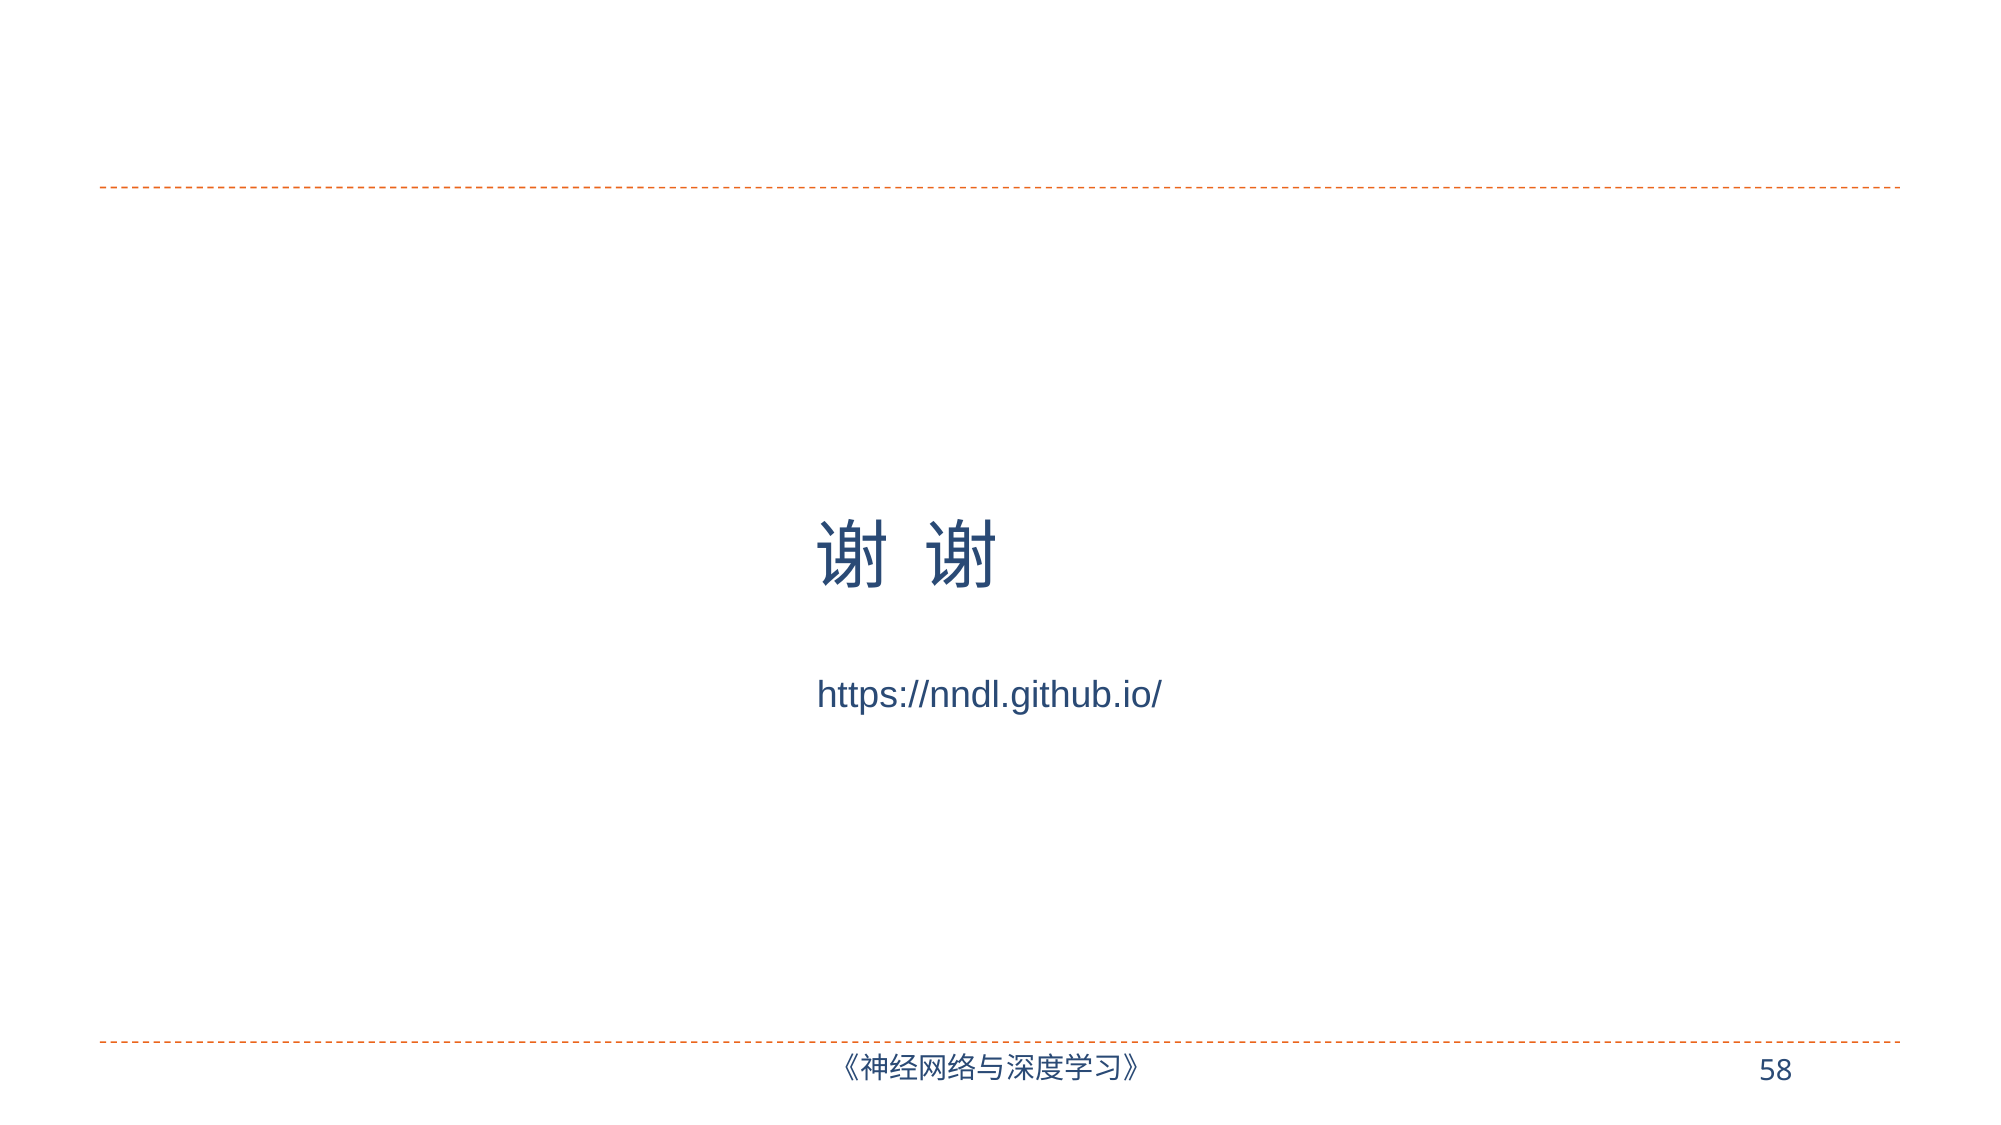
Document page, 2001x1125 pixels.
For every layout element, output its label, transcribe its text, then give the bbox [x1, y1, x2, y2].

text_box https://nndl.github.io/ [802, 662, 1178, 723]
